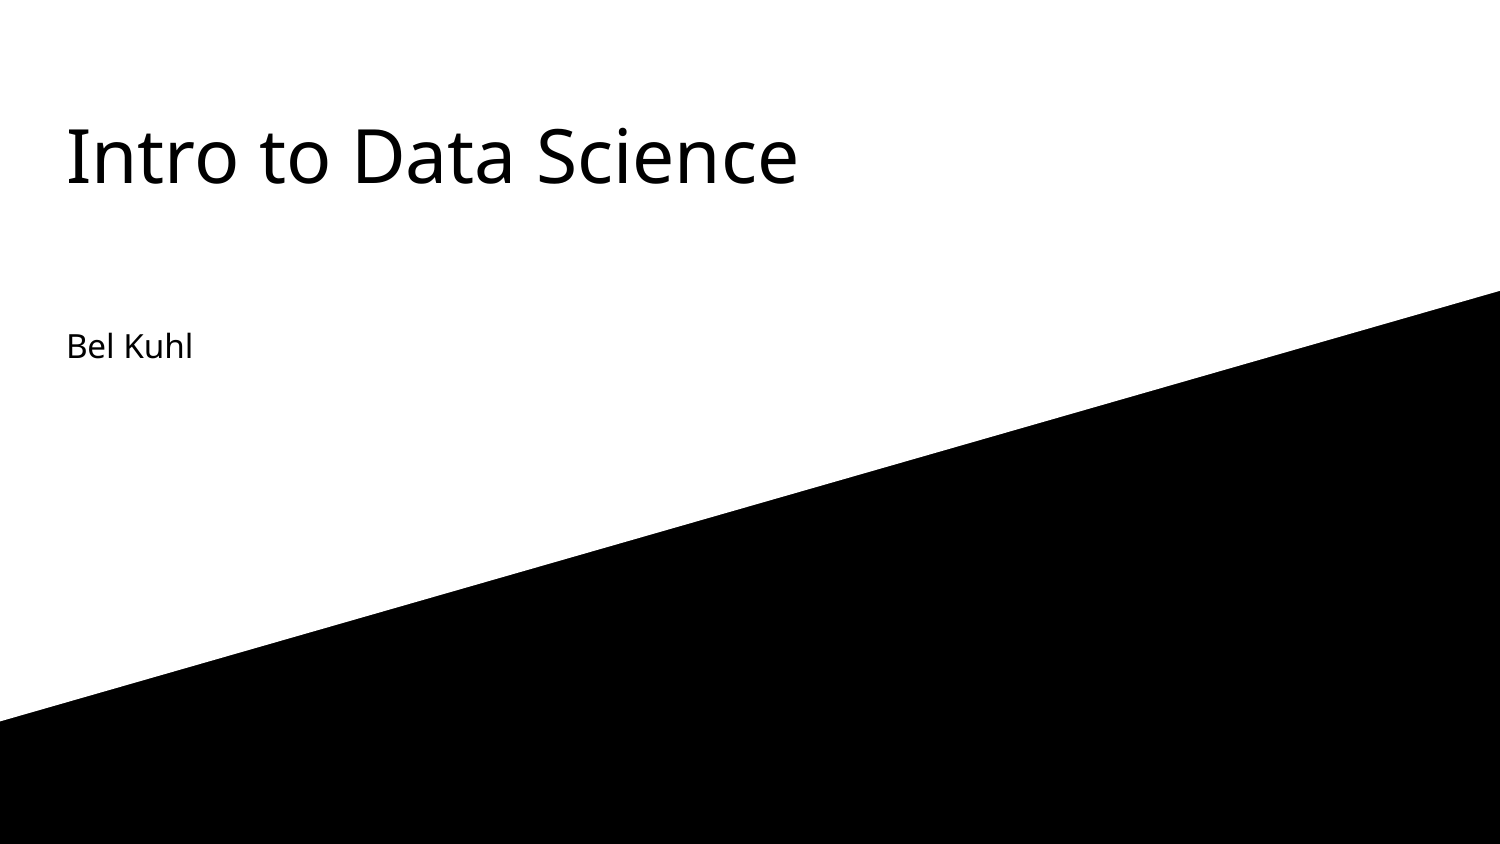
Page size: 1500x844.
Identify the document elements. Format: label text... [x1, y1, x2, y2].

subtitle Bel Kuhl [51, 308, 748, 430]
title Intro to Data Science [51, 88, 1449, 299]
